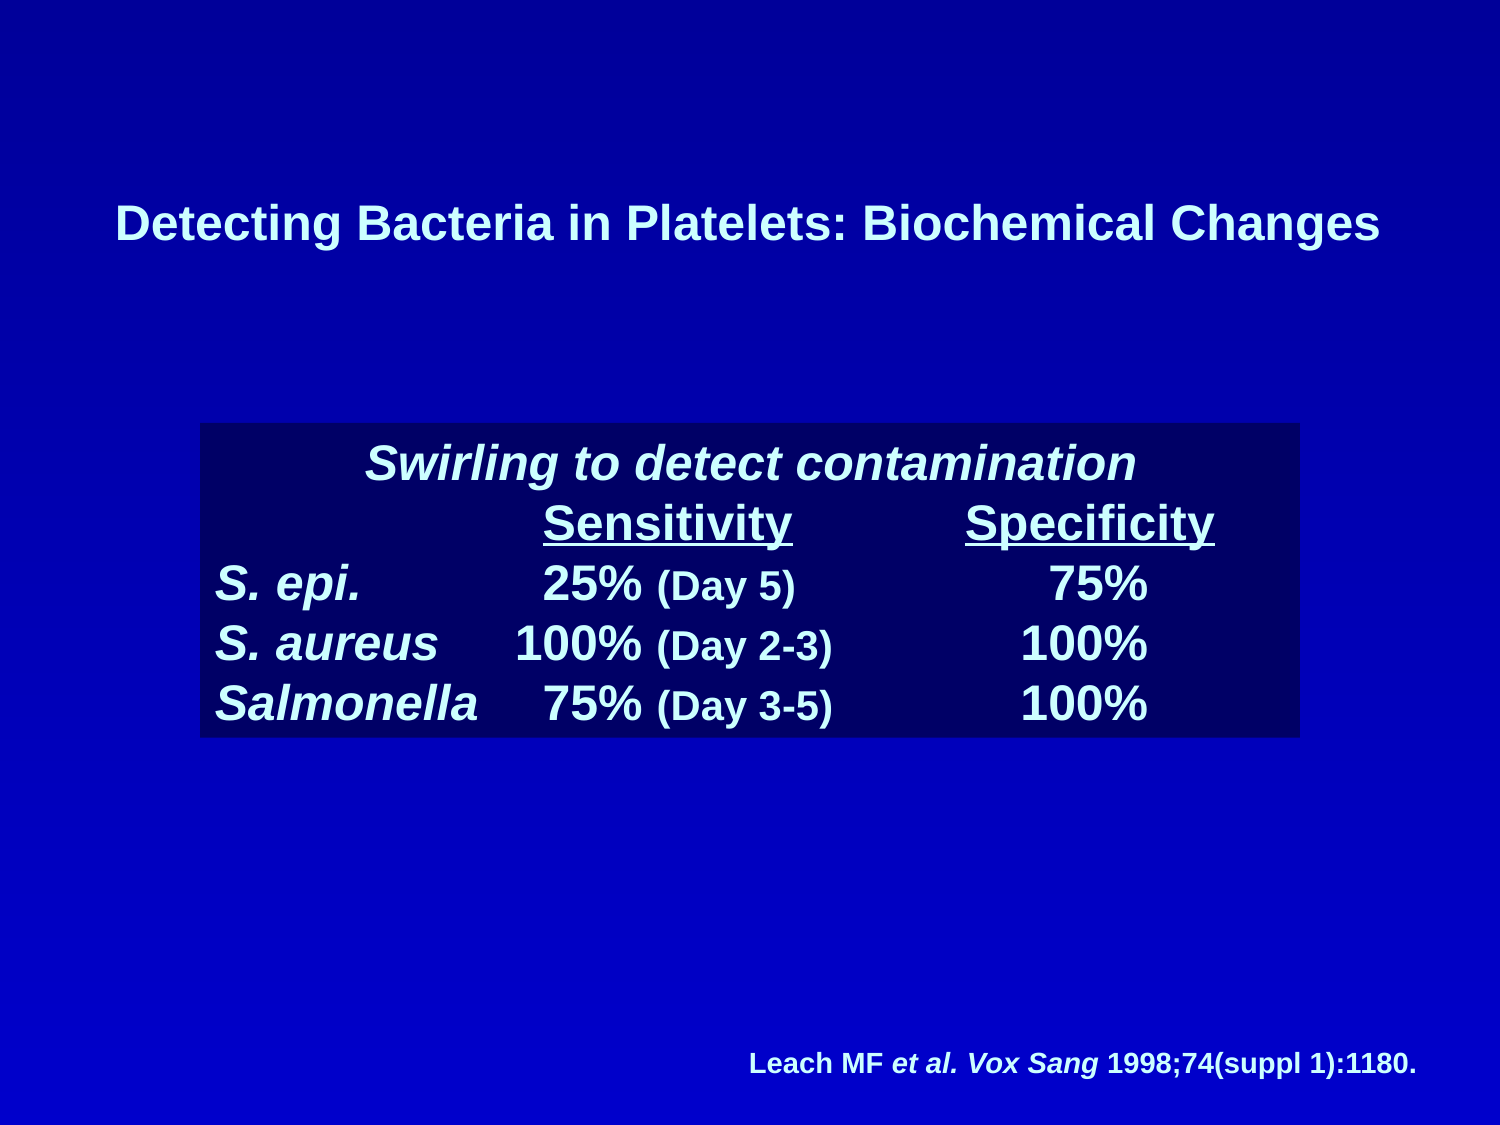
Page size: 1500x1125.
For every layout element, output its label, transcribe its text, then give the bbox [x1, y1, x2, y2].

text_box Leach MF et al. Vox Sang 1998;74(suppl 1):1180. [734, 1037, 1433, 1088]
text_box Swirling to detect contamination Sensitivity Specificity S. epi. 25% (Day 5) 75% S. aureus 100% (Day 2-3) 100% Salmonella 75% (Day 3-5) 100% [200, 422, 1300, 738]
text_box Detecting Bacteria in Platelets: Biochemical Changes [100, 182, 1398, 258]
